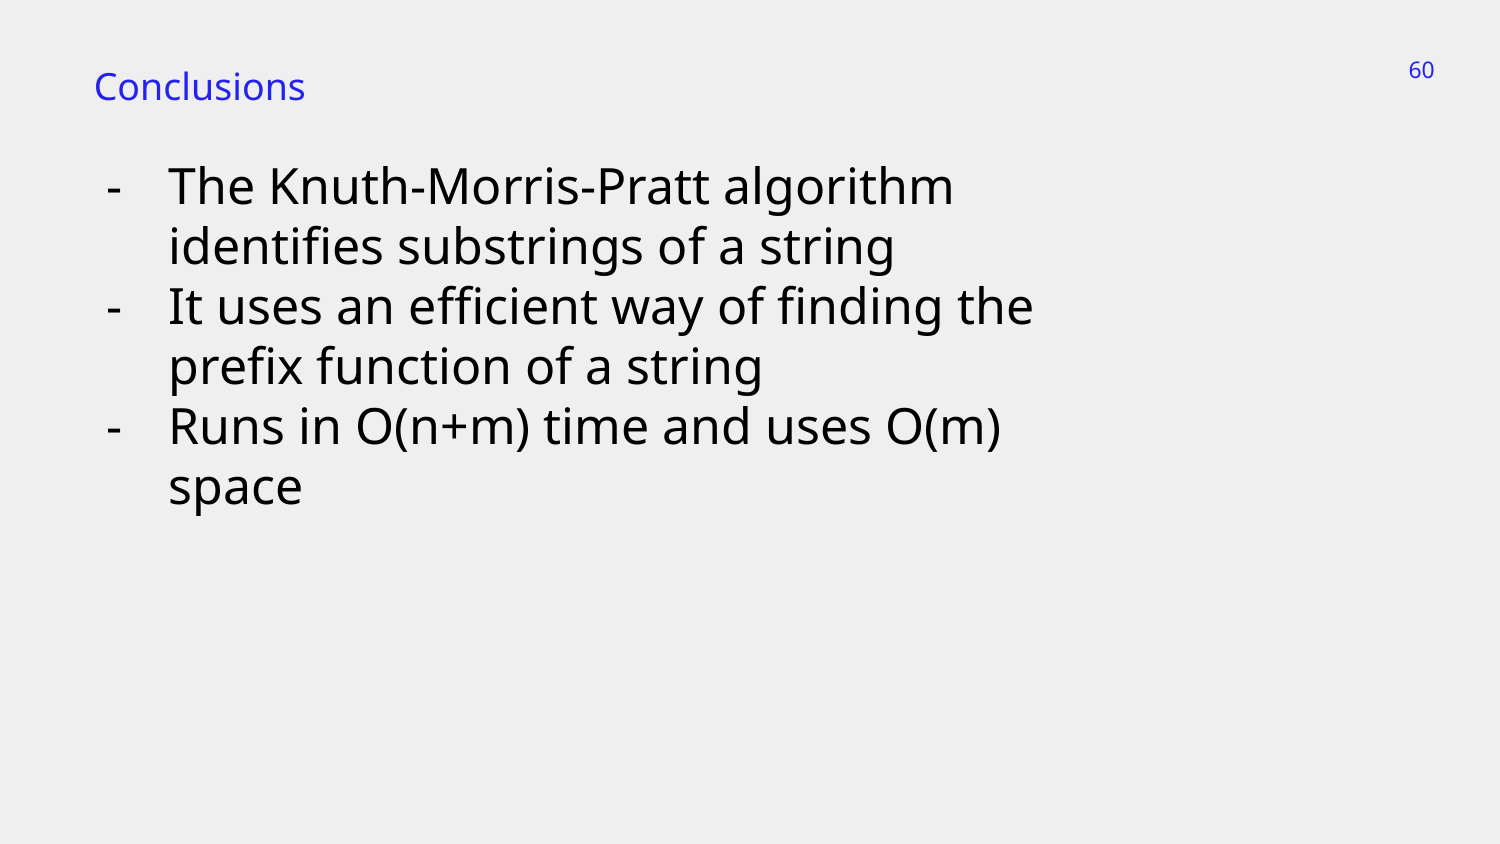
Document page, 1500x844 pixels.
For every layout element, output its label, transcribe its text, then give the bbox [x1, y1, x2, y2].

title The Knuth-Morris-Pratt algorithm identifies substrings of a string It uses an efficient way of finding the prefix function of a string Runs in O(n+m) time and uses O(m) space [78, 140, 1160, 746]
slide_number ‹#› [1392, 41, 1450, 71]
subtitle Conclusions [78, 47, 1353, 123]
